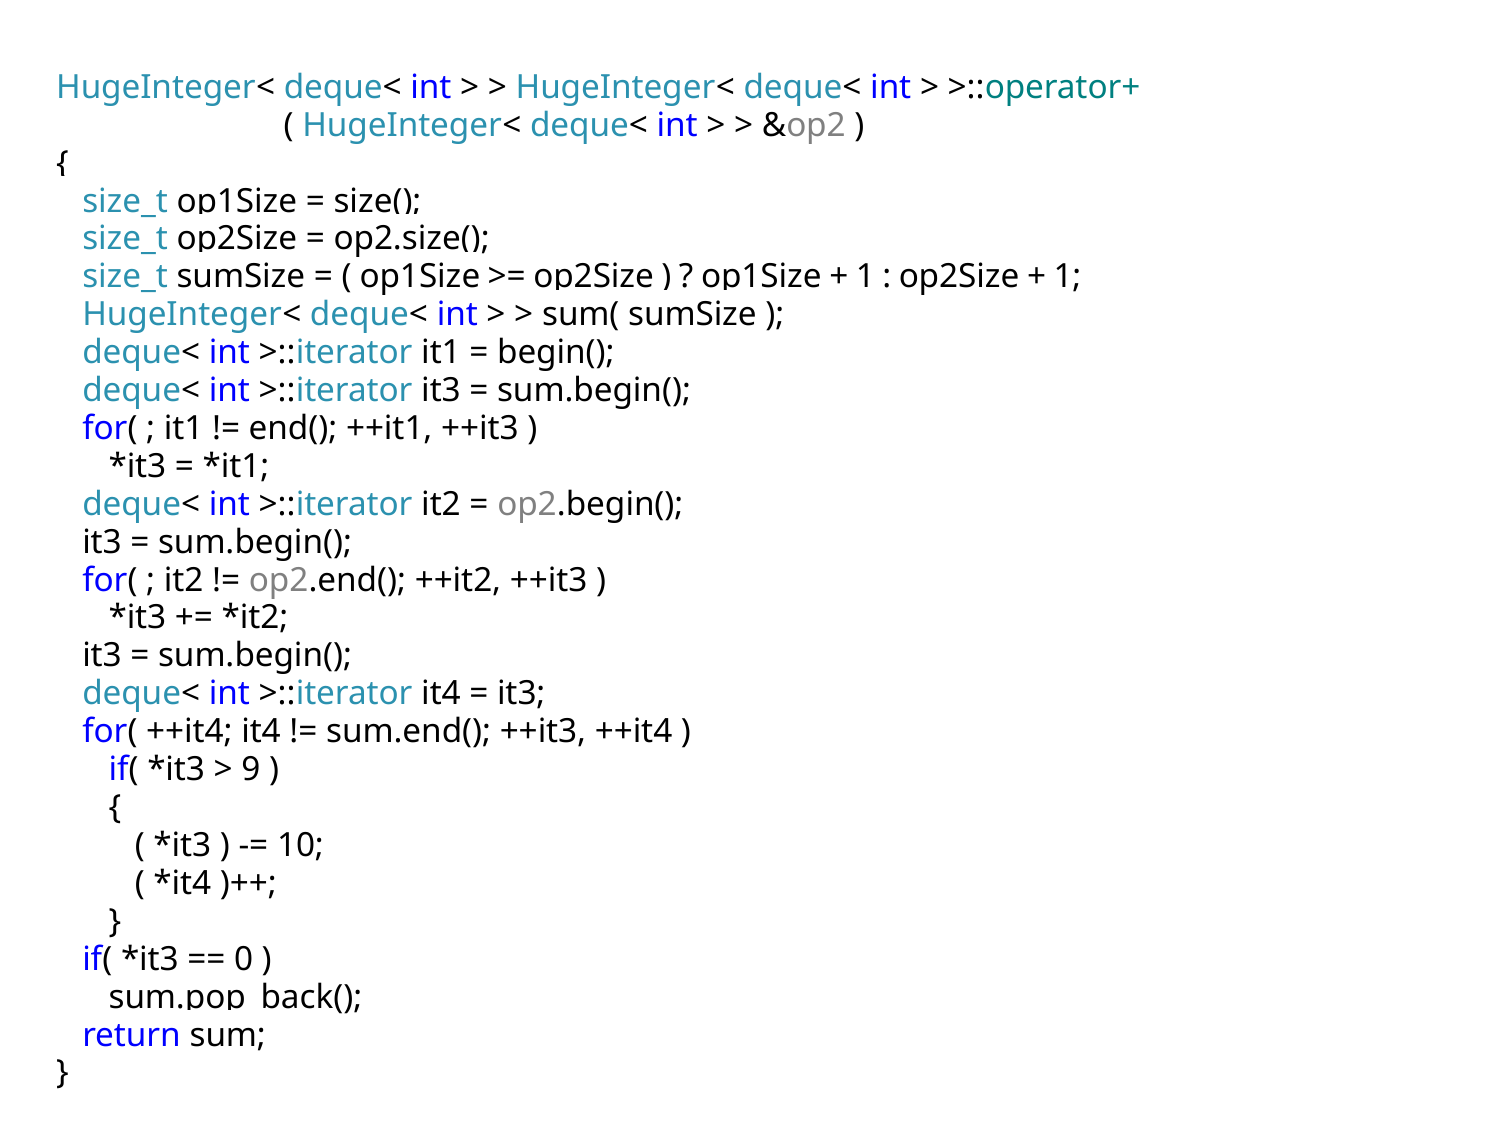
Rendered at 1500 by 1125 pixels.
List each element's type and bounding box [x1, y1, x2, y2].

list [41, 60, 1459, 1094]
